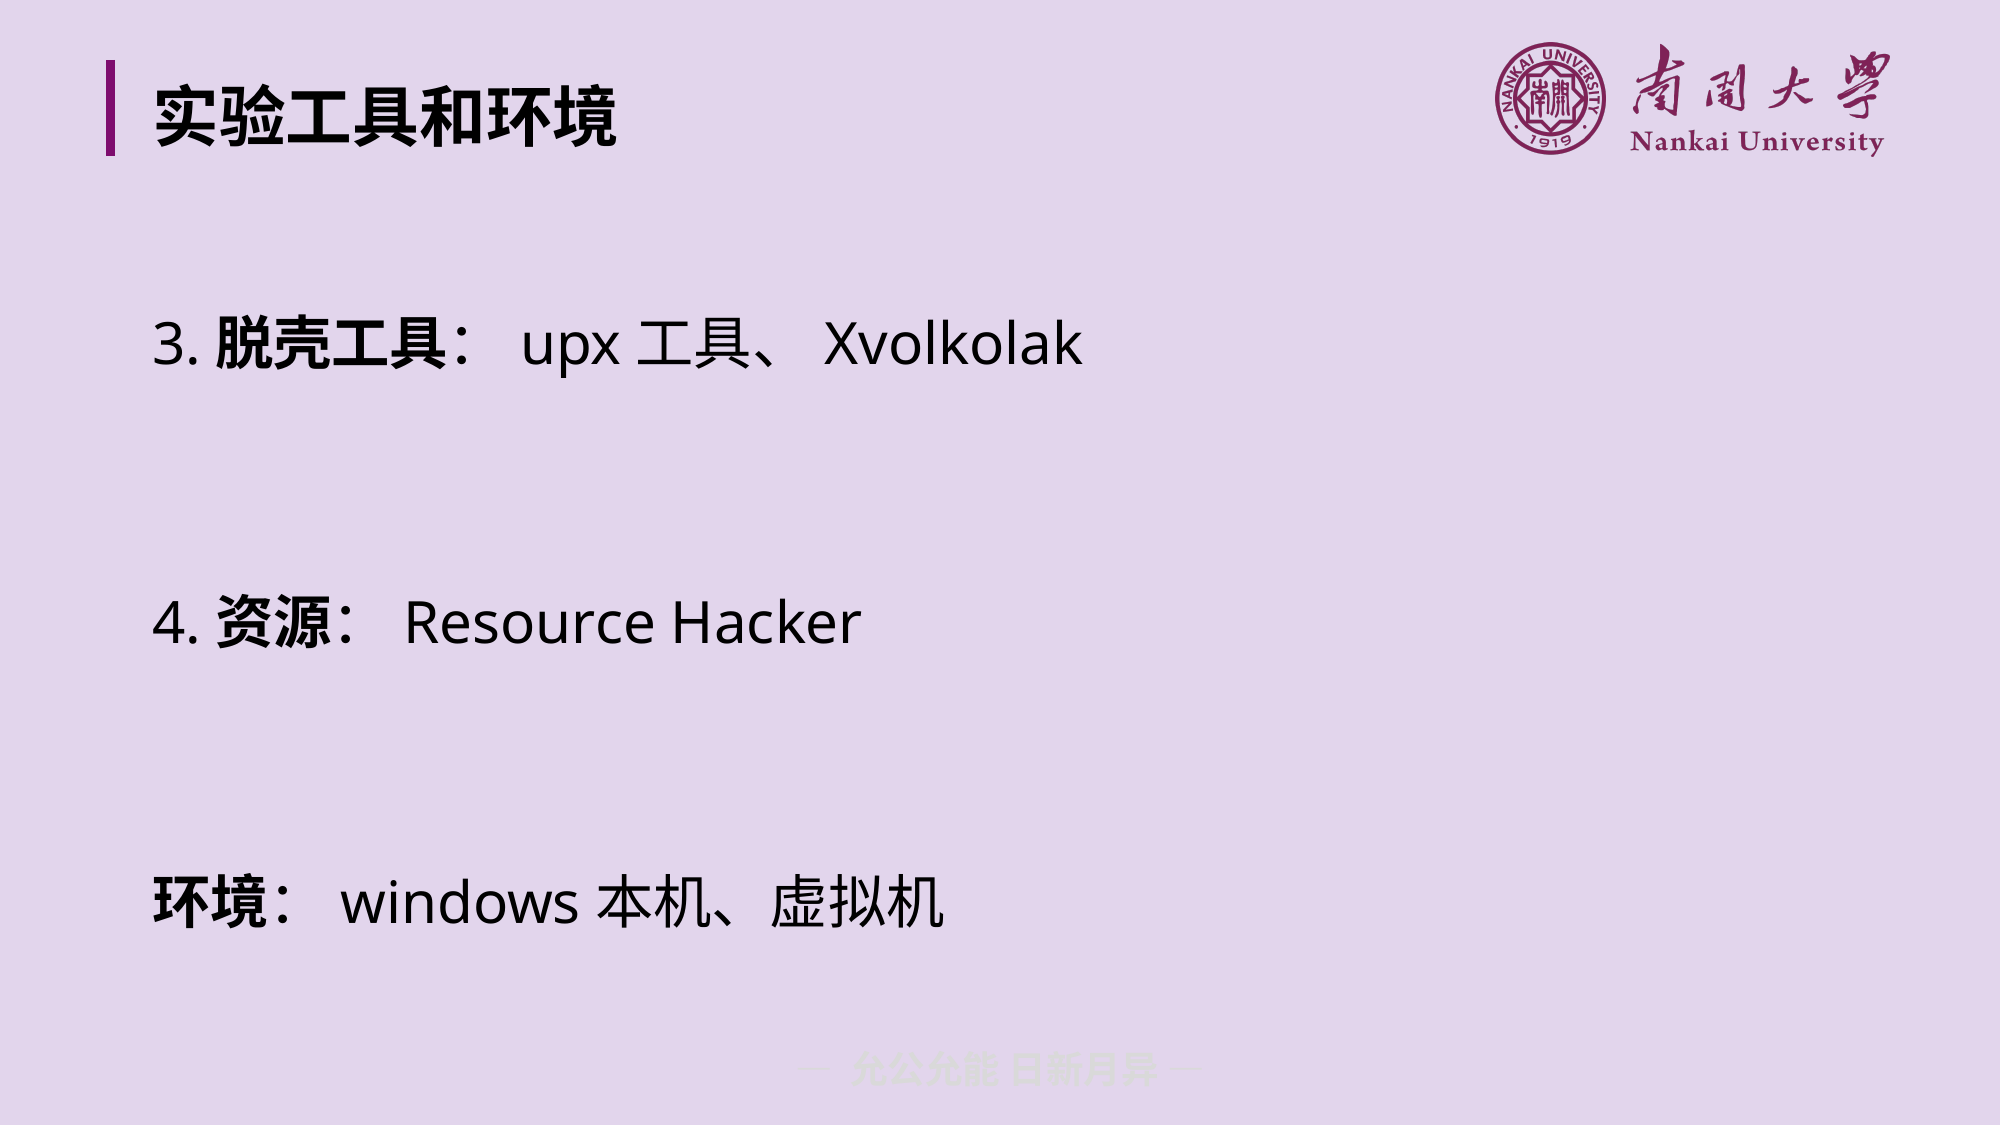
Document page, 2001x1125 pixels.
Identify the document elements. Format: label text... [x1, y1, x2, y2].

title 实验工具和环境 [137, 48, 1000, 191]
text_box 3.脱壳工具：upx工具、Xvolkolak 4.资源：Resource Hacker 环境：windows本机、虚拟机 [137, 228, 1952, 943]
picture [1495, 42, 1890, 157]
